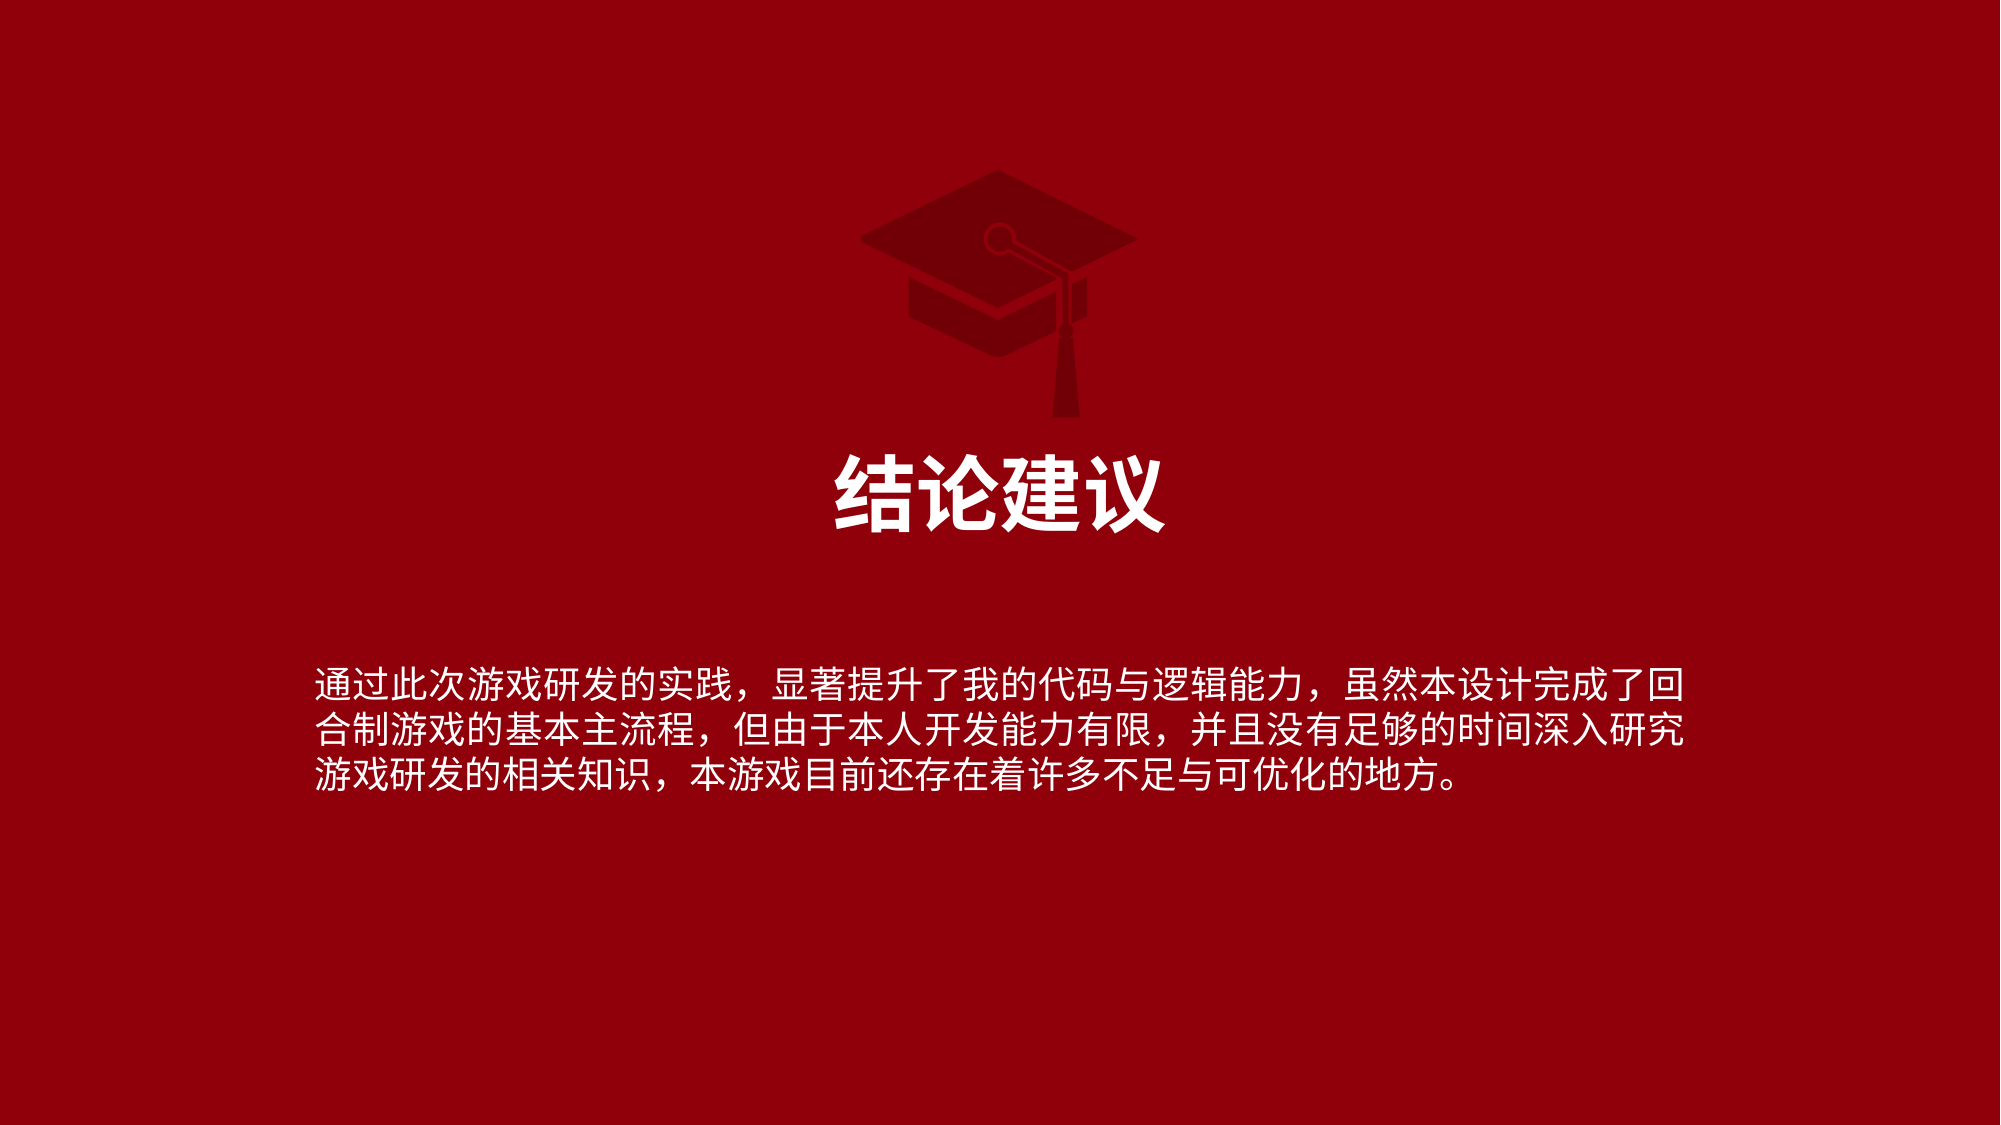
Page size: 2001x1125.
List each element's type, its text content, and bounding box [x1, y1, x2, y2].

title 结论建议 [249, 417, 1750, 551]
text_box 通过此次游戏研发的实践，显著提升了我的代码与逻辑能力，虽然本设计完成了回合制游戏的基本主流程，但由于本人开发能力有限，并且没有足够的时间深入研究游戏研发的相关知识，本游戏目前还存在着许多不足与可优化的地方。 [300, 654, 1700, 804]
